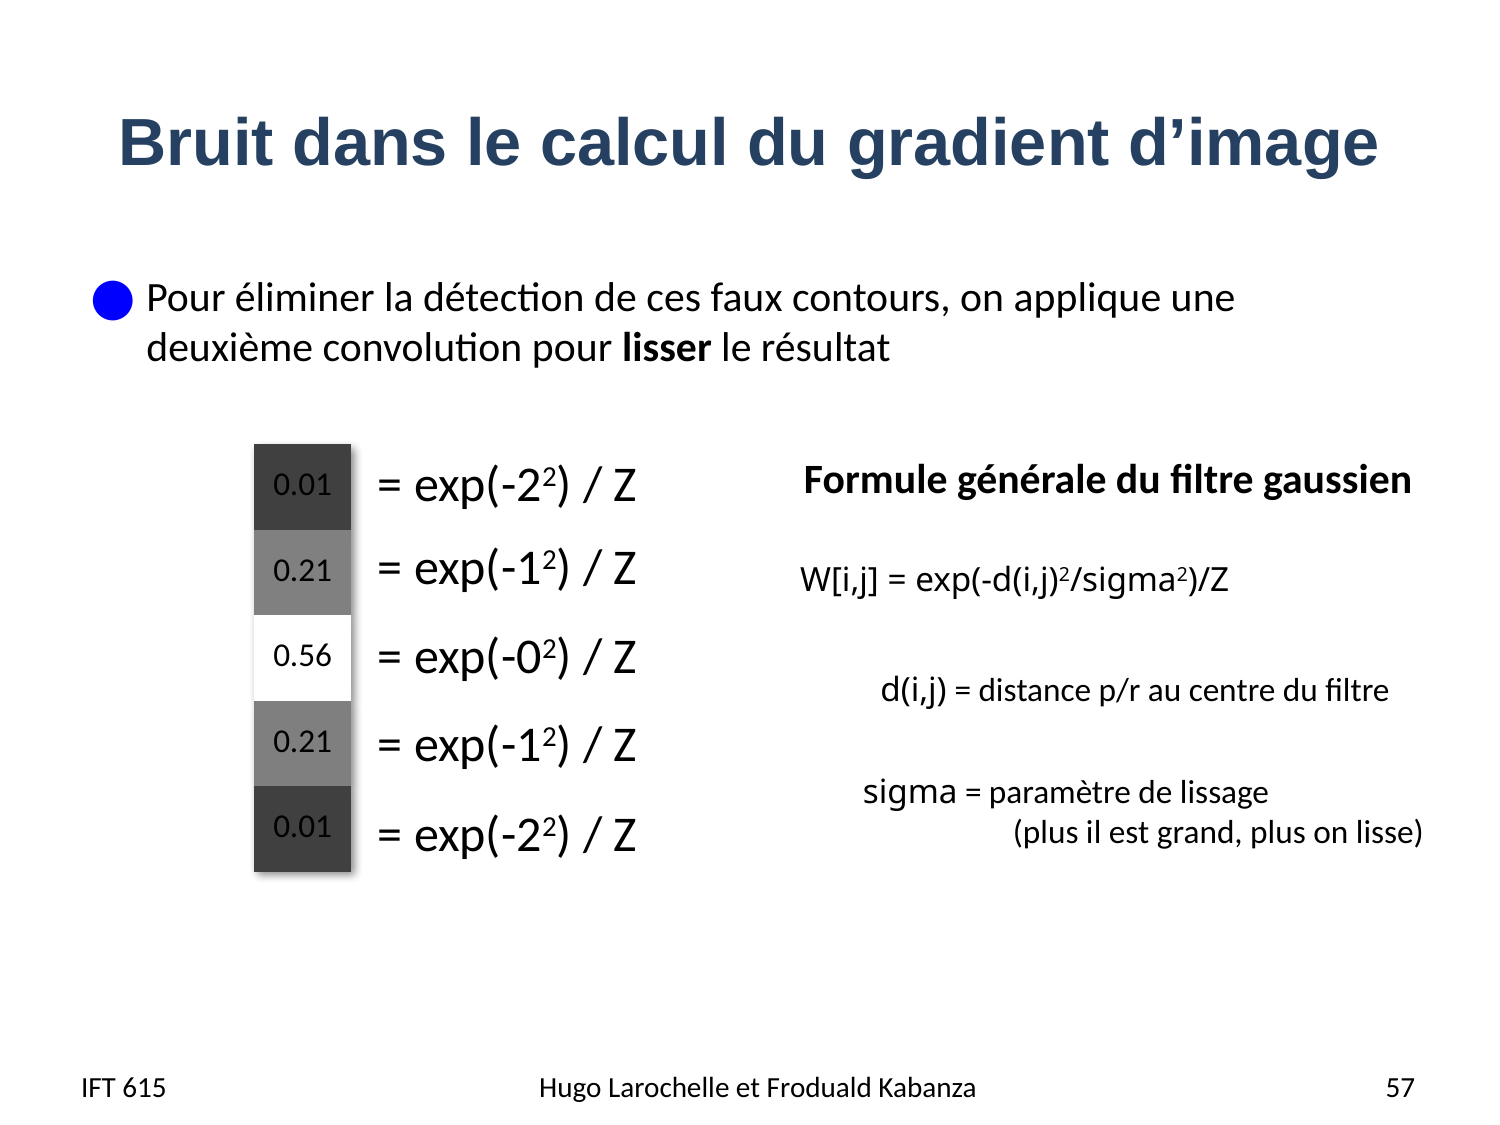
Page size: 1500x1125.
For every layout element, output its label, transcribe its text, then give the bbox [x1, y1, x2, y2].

text_box = exp(-12) / Z [363, 704, 653, 779]
table_header 0.01 [254, 444, 351, 530]
table_cell 0.21 [254, 530, 351, 615]
text_box Formule générale du filtre gaussien [789, 444, 1428, 509]
title Bruit dans le calcul du gradient d’image [75, 45, 1425, 233]
table_cell 0.56 [254, 615, 351, 701]
text_box = exp(-22) / Z [363, 444, 653, 519]
text_box = exp(-02) / Z [363, 616, 653, 692]
table_cell 0.21 [254, 701, 351, 786]
slide_number IFT 615 [66, 1056, 356, 1117]
text_box = exp(-22) / Z [363, 793, 653, 869]
table_cell 0.01 [254, 786, 351, 872]
slide_number 57 [1080, 1056, 1431, 1117]
text_box = exp(-12) / Z [363, 527, 653, 602]
text_box sigma = paramètre de lissage (plus il est grand, plus on lisse) [848, 763, 1440, 858]
footer Hugo Larochelle et Froduald Kabanza [520, 1056, 996, 1117]
text_box W[i,j] = exp(-d(i,j)2/sigma2)/Z [785, 550, 1424, 606]
text_box d(i,j) = distance p/r au centre du filtre [865, 660, 1405, 715]
list Pour éliminer la détection de ces faux contours, on applique une deuxième convolution pour lisser le résultat [75, 262, 1425, 1005]
